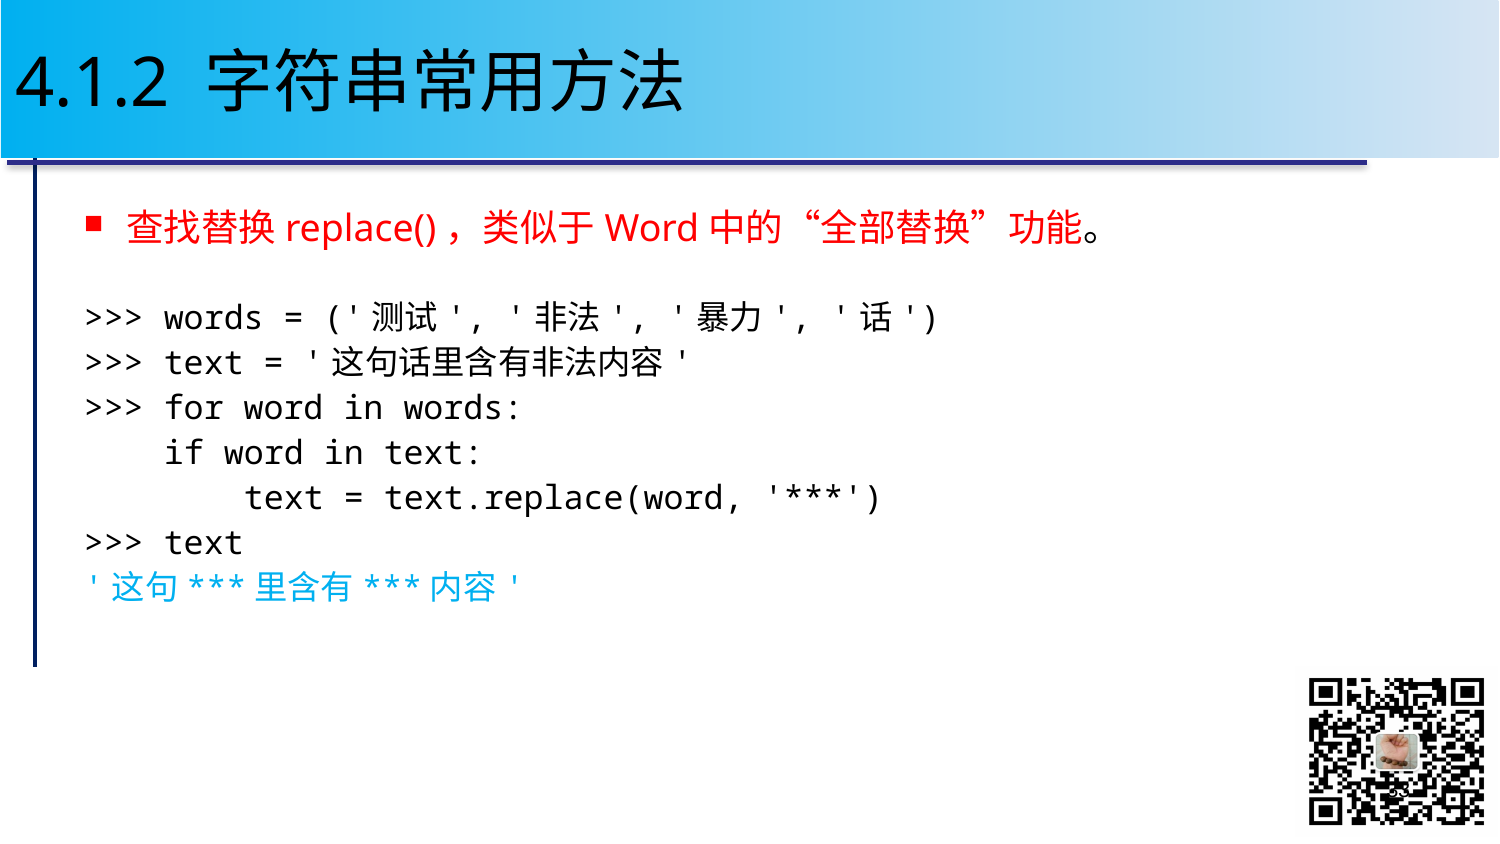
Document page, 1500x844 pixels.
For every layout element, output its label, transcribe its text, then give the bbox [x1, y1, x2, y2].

title 4.1.2 字符串常用方法 [0, 0, 1499, 158]
slide_number 33 [1074, 768, 1425, 828]
list 查找替换replace()，类似于Word中的“全部替换”功能。 >>> words = ('测试', '非法', '暴力', '话') >>> text = '这句话里含有非法内容' >>> for word in words: if word in text: text = text.replace(word, '***') >>> text '这句***里含有***内容' [68, 196, 1296, 755]
picture [1295, 666, 1498, 837]
